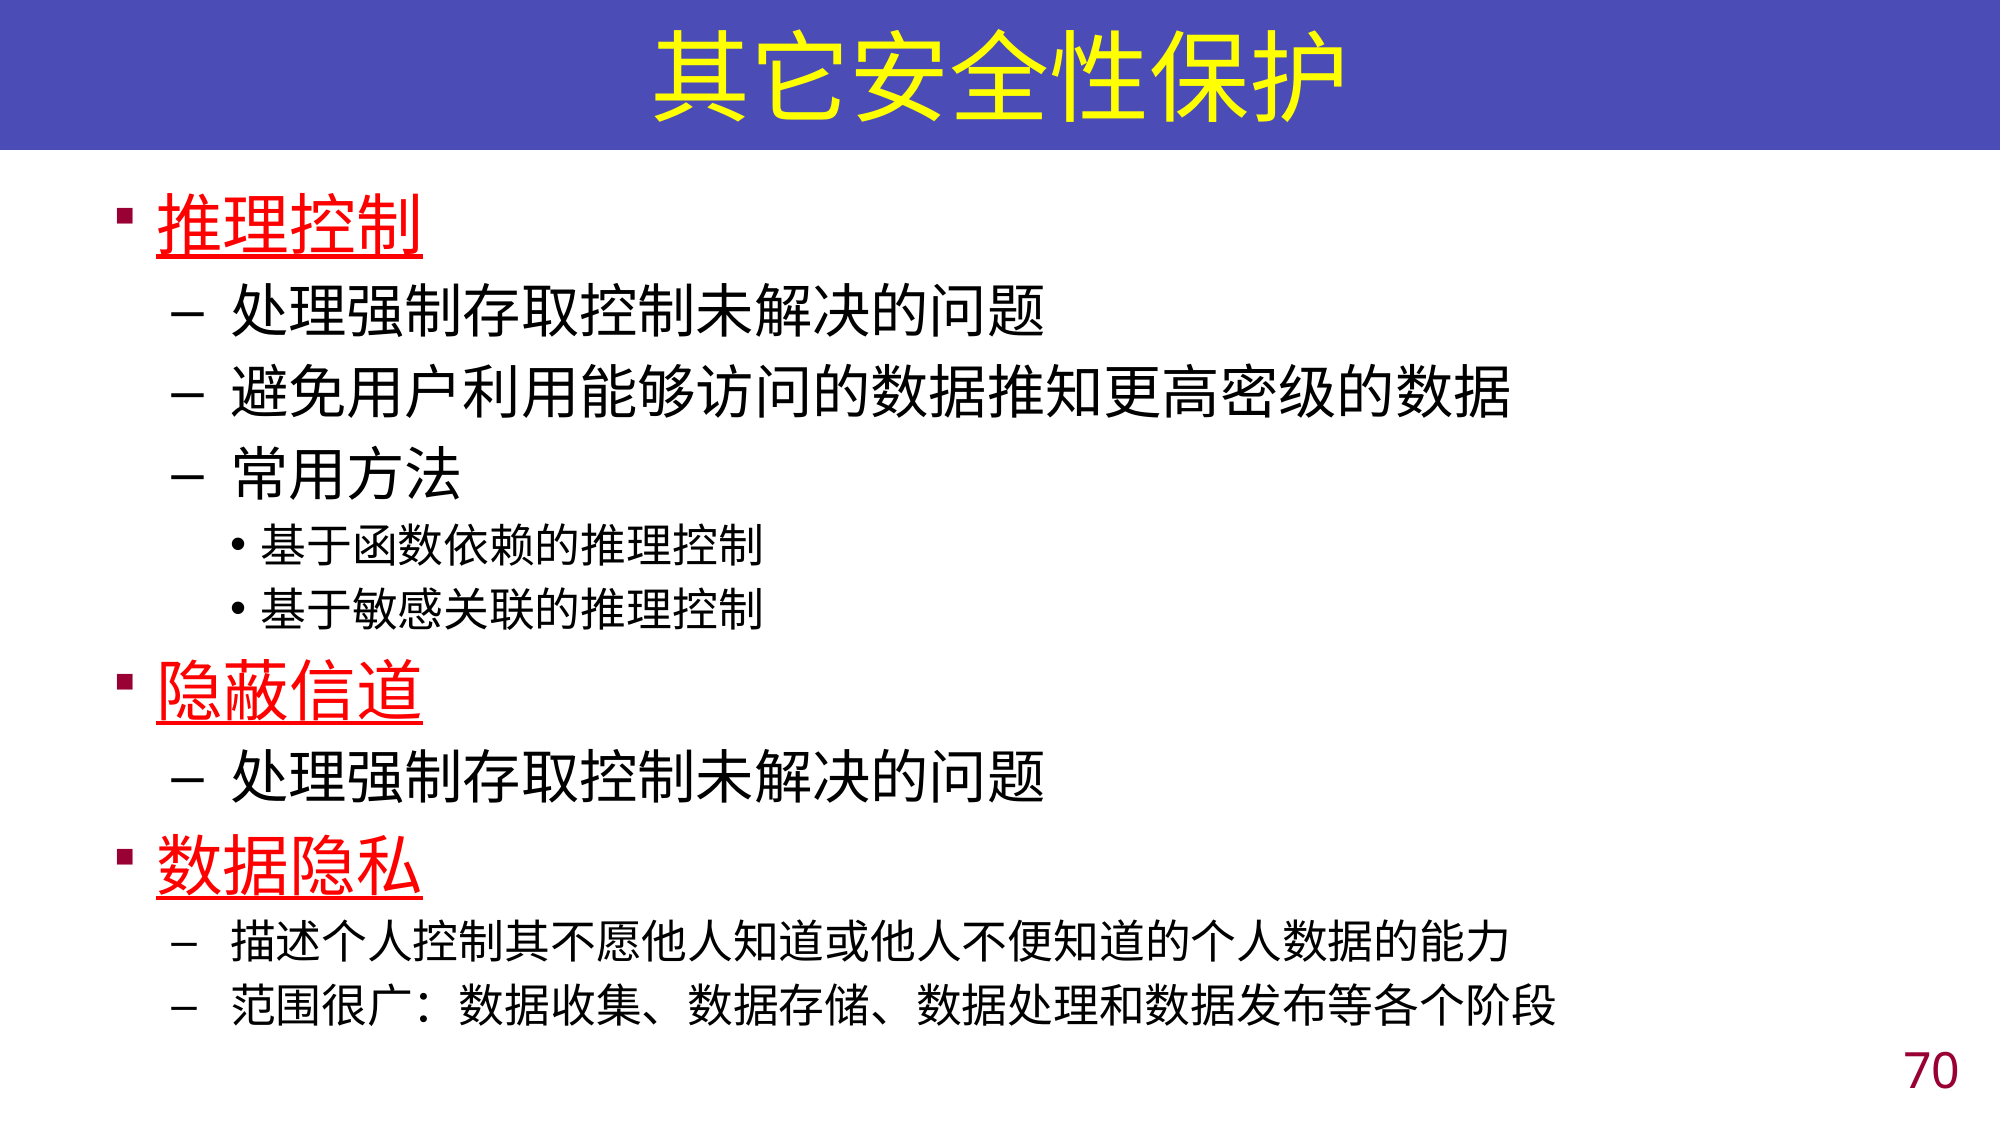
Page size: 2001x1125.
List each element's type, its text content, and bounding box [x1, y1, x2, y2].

title 其它安全性保护 [0, 0, 2000, 150]
slide_number 69 [1550, 1048, 1975, 1096]
list 推理控制 处理强制存取控制未解决的问题 避免用户利用能够访问的数据推知更高密级的数据 常用方法 基于函数依赖的推理控制 基于敏感关联的推理控制 隐蔽信道 处理强制存取控制未解决的问题 数据隐私 描述个人控制其不愿他人知道或他人不便知道的个人数据的能力 范围很广：数据收集、数据存储、数据处理和数据发布等各个阶段 [97, 174, 1904, 1073]
